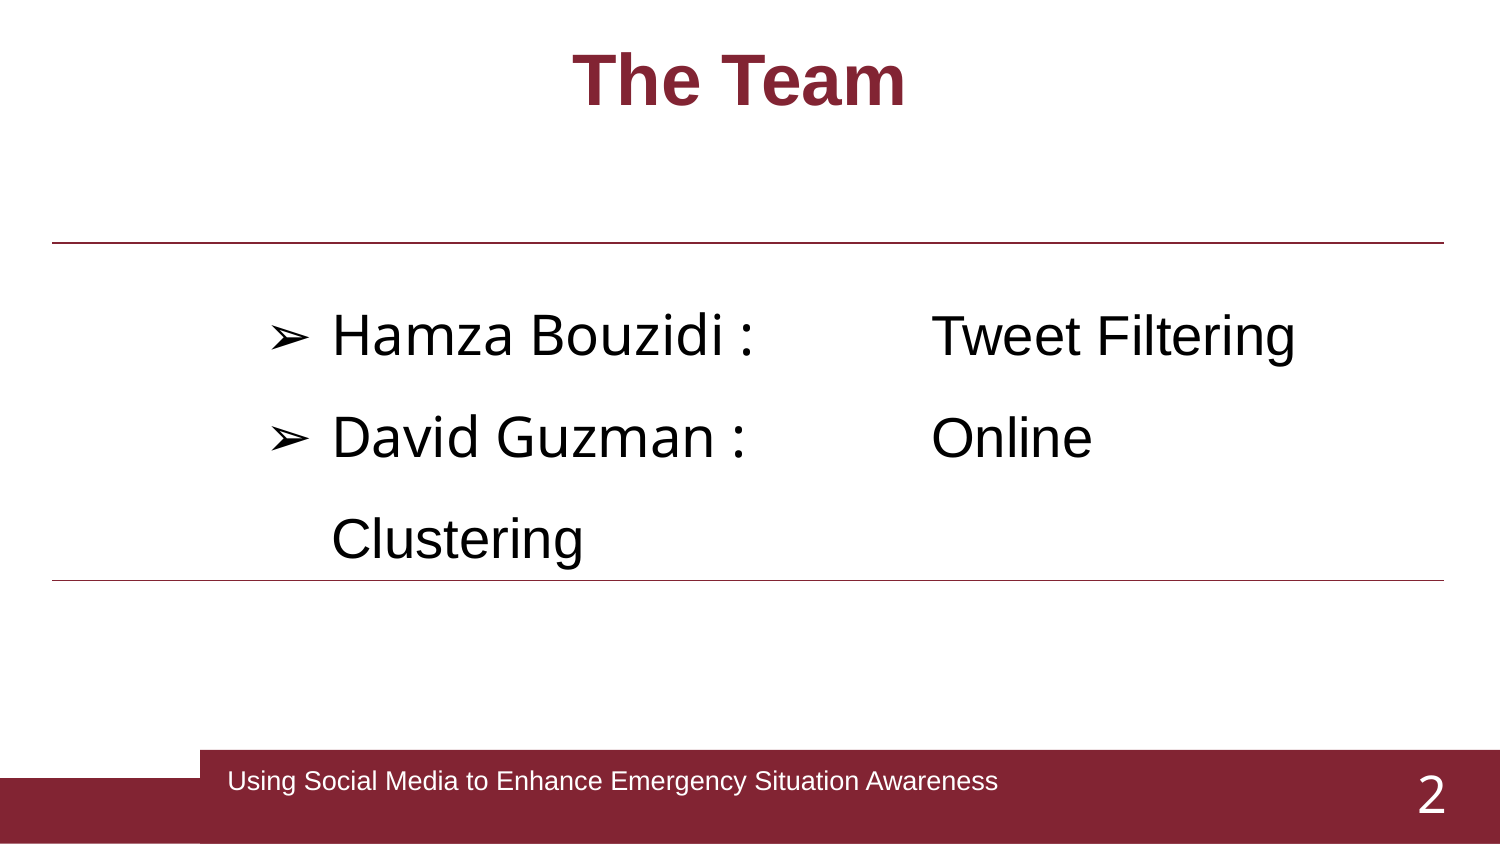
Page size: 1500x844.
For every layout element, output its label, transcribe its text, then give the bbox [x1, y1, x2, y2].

slide_number Using Social Media to Enhance Emergency Situation Awareness [212, 756, 1021, 813]
slide_number ‹#› [1149, 753, 1463, 811]
title The Team [0, 25, 1500, 129]
text_box Hamza Bouzidi : Tweet Filtering David Guzman : Online Clustering [241, 251, 1336, 557]
